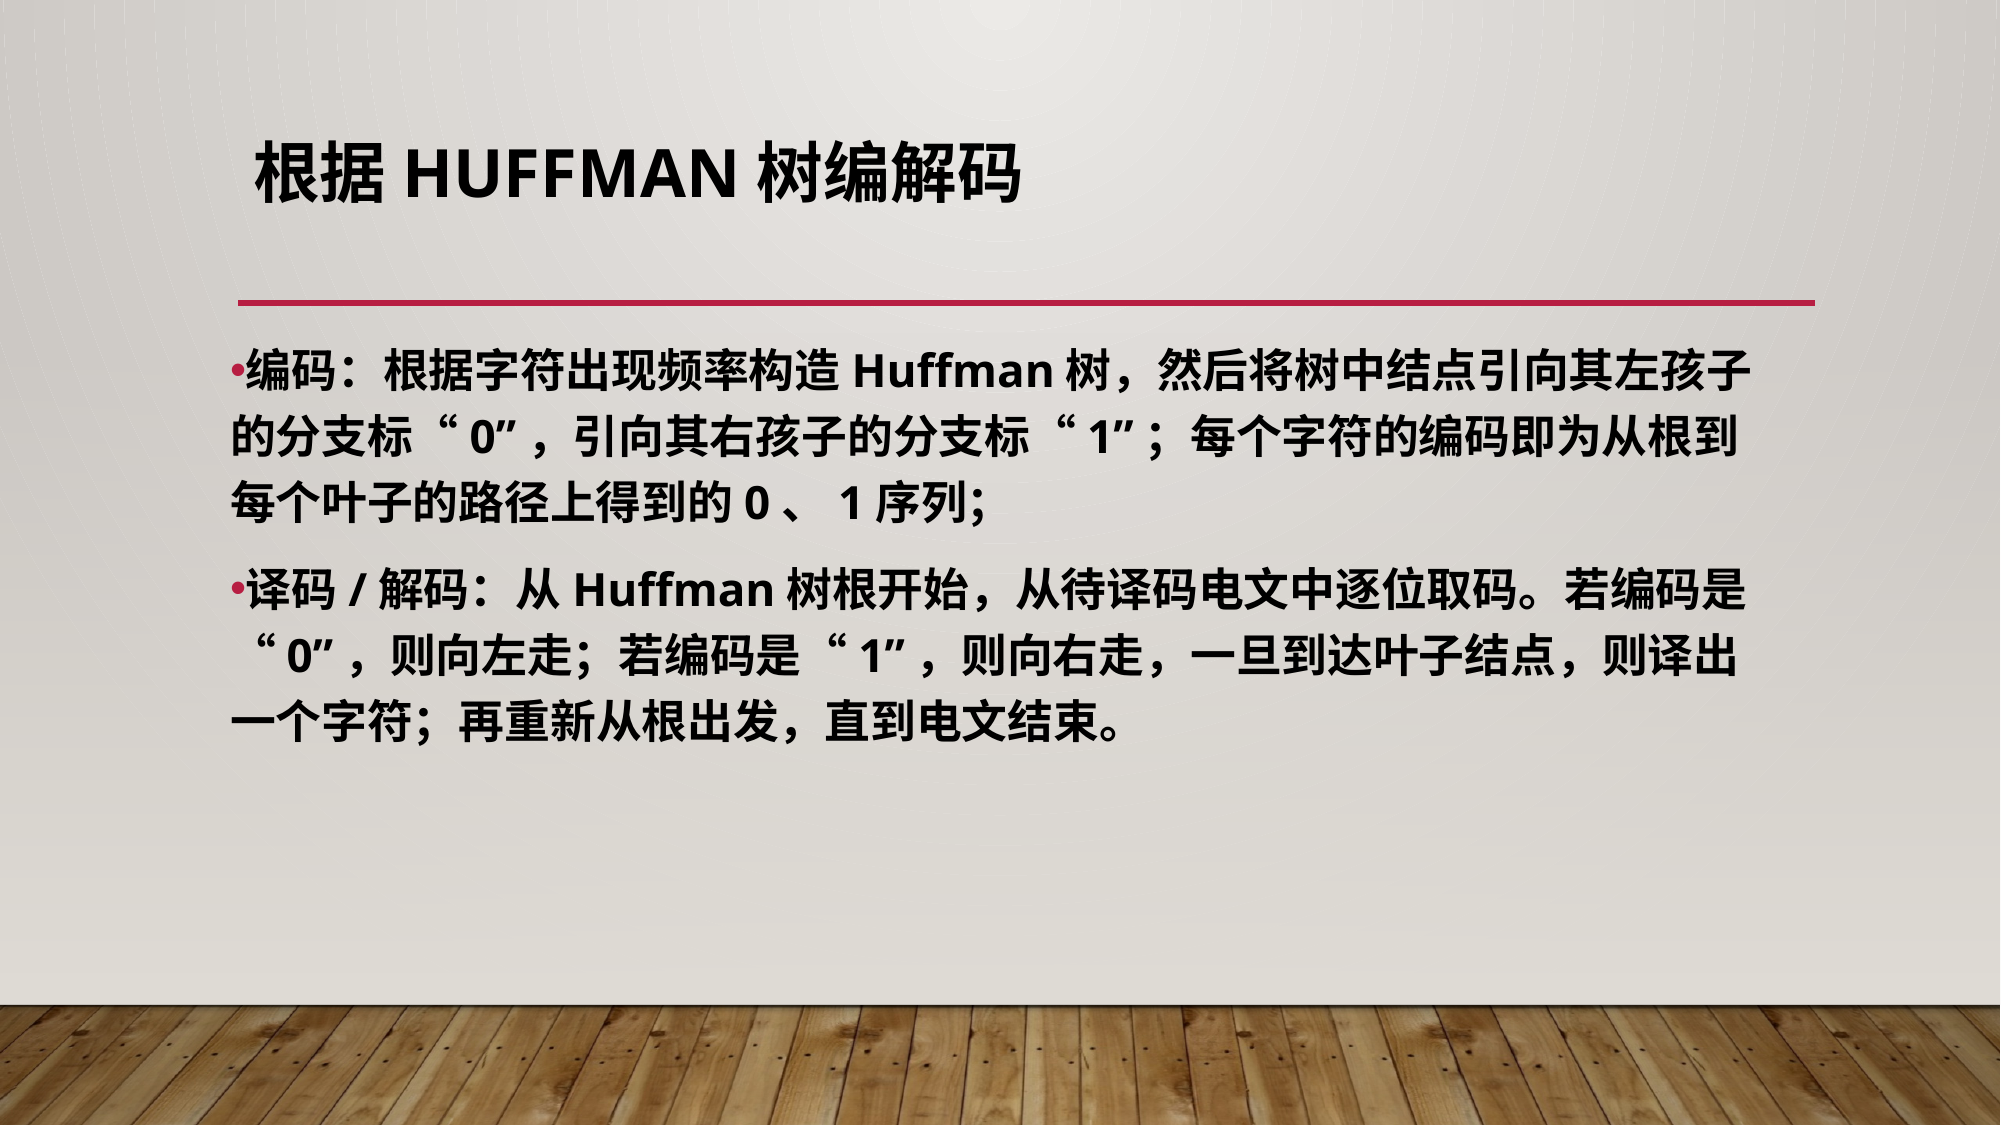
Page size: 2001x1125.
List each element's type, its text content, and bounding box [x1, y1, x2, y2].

list 编码：根据字符出现频率构造Huffman树，然后将树中结点引向其左孩子的分支标“0”，引向其右孩子的分支标“1”；每个字符的编码即为从根到每个叶子的路径上得到的0、1序列； 译码/解码：从Huffman树根开始，从待译码电文中逐位取码。若编码是“0”，则向左走；若编码是“1”，则向右走，一旦到达叶子结点，则译出一个字符；再重新从根出发，直到电文结束。 [214, 323, 1791, 890]
picture [0, 1005, 2000, 1125]
title 根据Huffman树编解码 [238, 131, 1814, 305]
